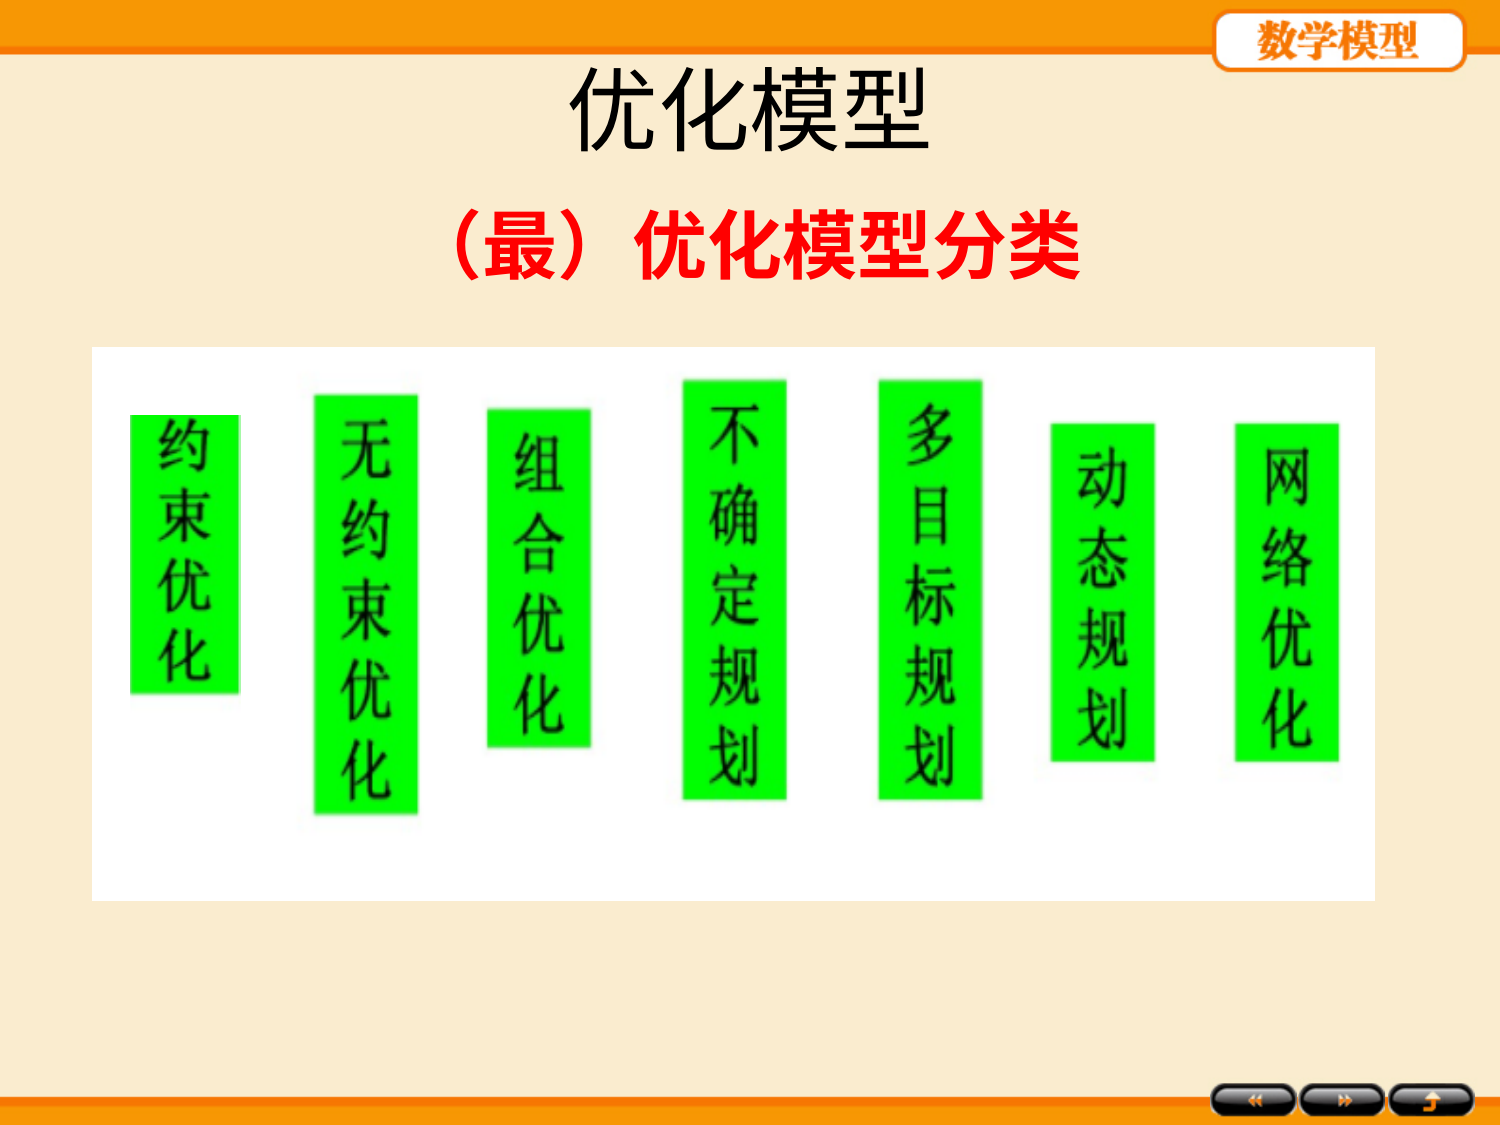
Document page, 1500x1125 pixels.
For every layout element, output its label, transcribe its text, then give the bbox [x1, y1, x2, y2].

title 优化模型 [75, 45, 1425, 233]
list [91, 346, 1375, 901]
picture [0, 0, 1500, 1125]
text_box （最）优化模型分类 [231, 190, 1258, 296]
